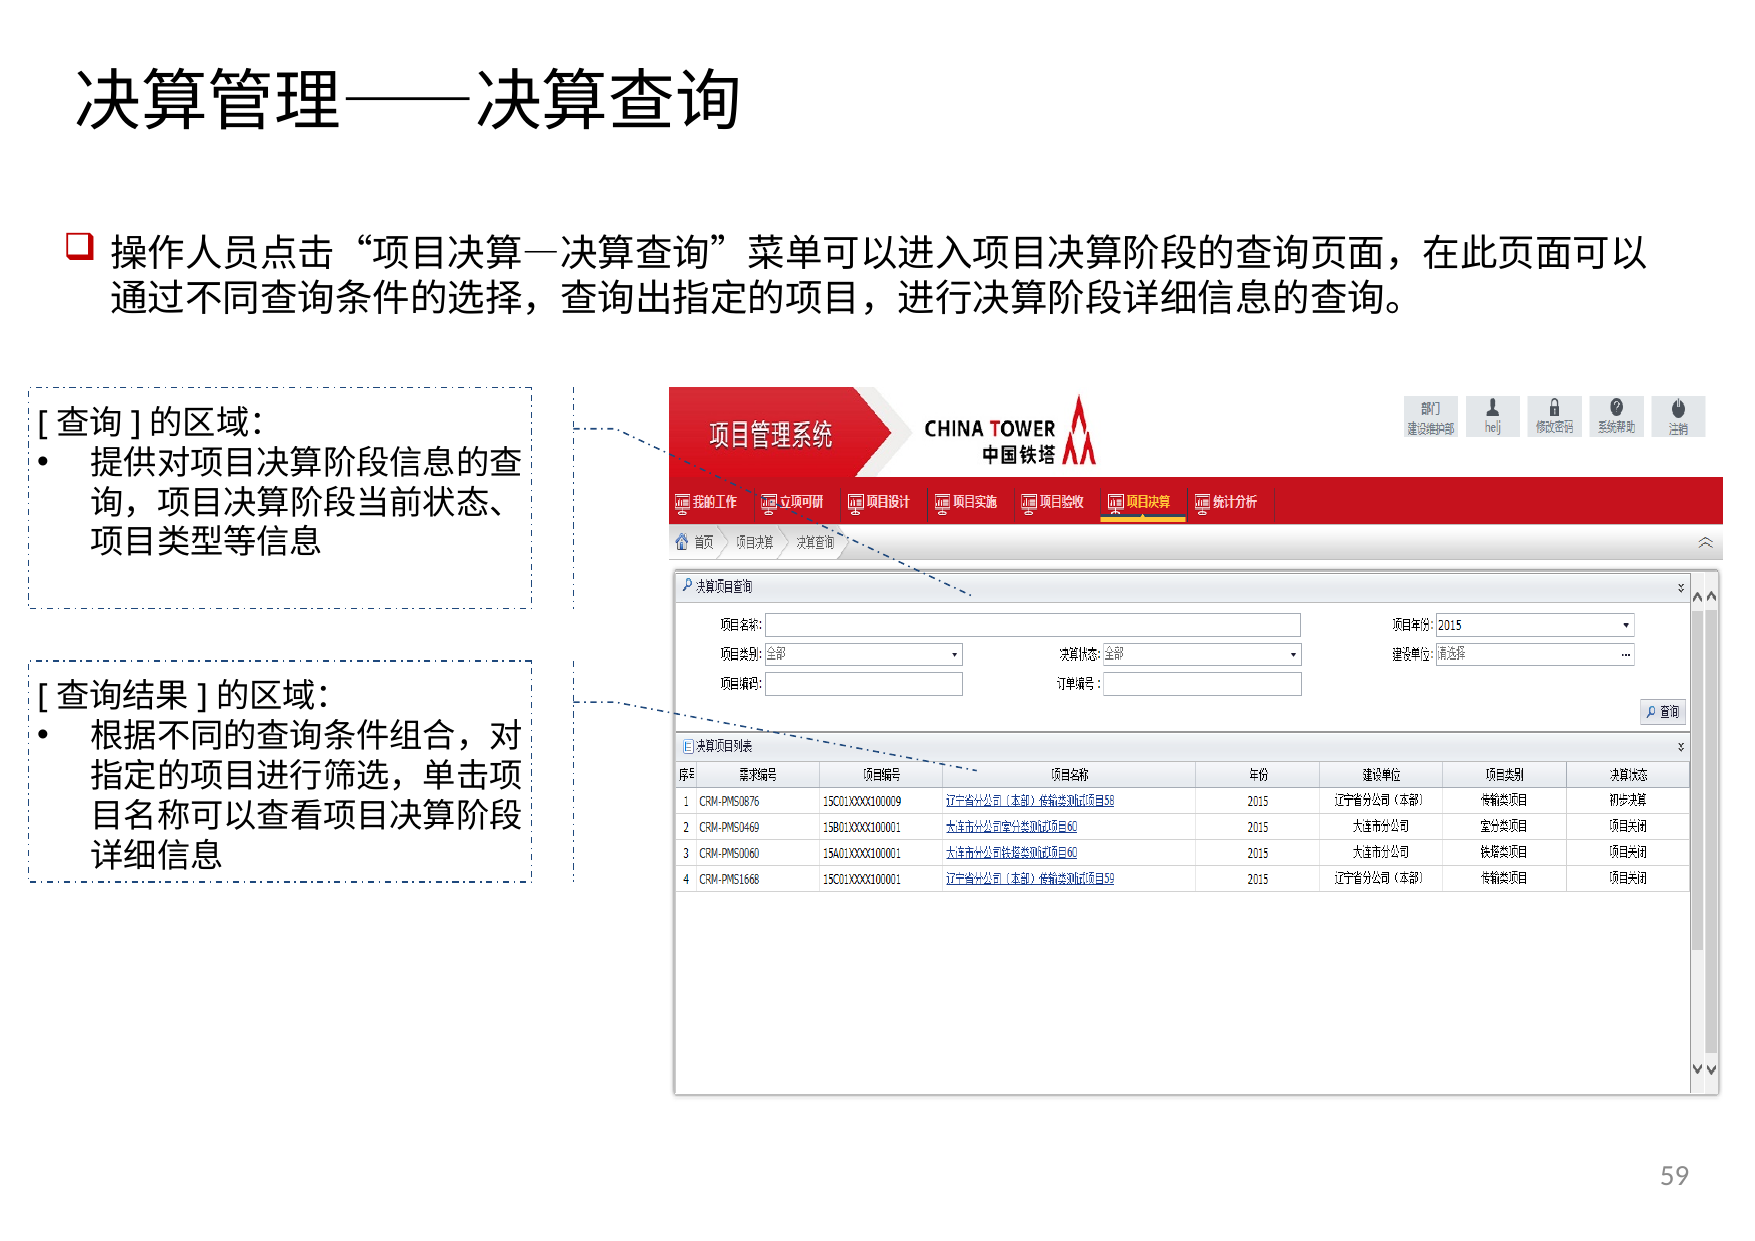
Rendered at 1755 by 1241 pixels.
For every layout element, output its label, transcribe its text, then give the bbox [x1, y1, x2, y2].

text_box 操作人员点击“项目决算—决算查询”菜单可以进入项目决算阶段的查询页面，在此页面可以通过不同查询条件的选择，查询出指定的项目，进行决算阶段详细信息的查询。 [46, 220, 1693, 328]
text_box 决算管理——决算查询 [57, 49, 1494, 143]
text_box [查询结果]的区域： 根据不同的查询条件组合，对指定的项目进行筛选，单击项目名称可以查看项目决算阶段详细信息 [28, 660, 532, 883]
picture [669, 387, 1723, 1142]
text_box [查询]的区域： 提供对项目决算阶段信息的查询，项目决算阶段当前状态、项目类型等信息 [28, 387, 532, 609]
slide_number 59 [1626, 1151, 1707, 1207]
